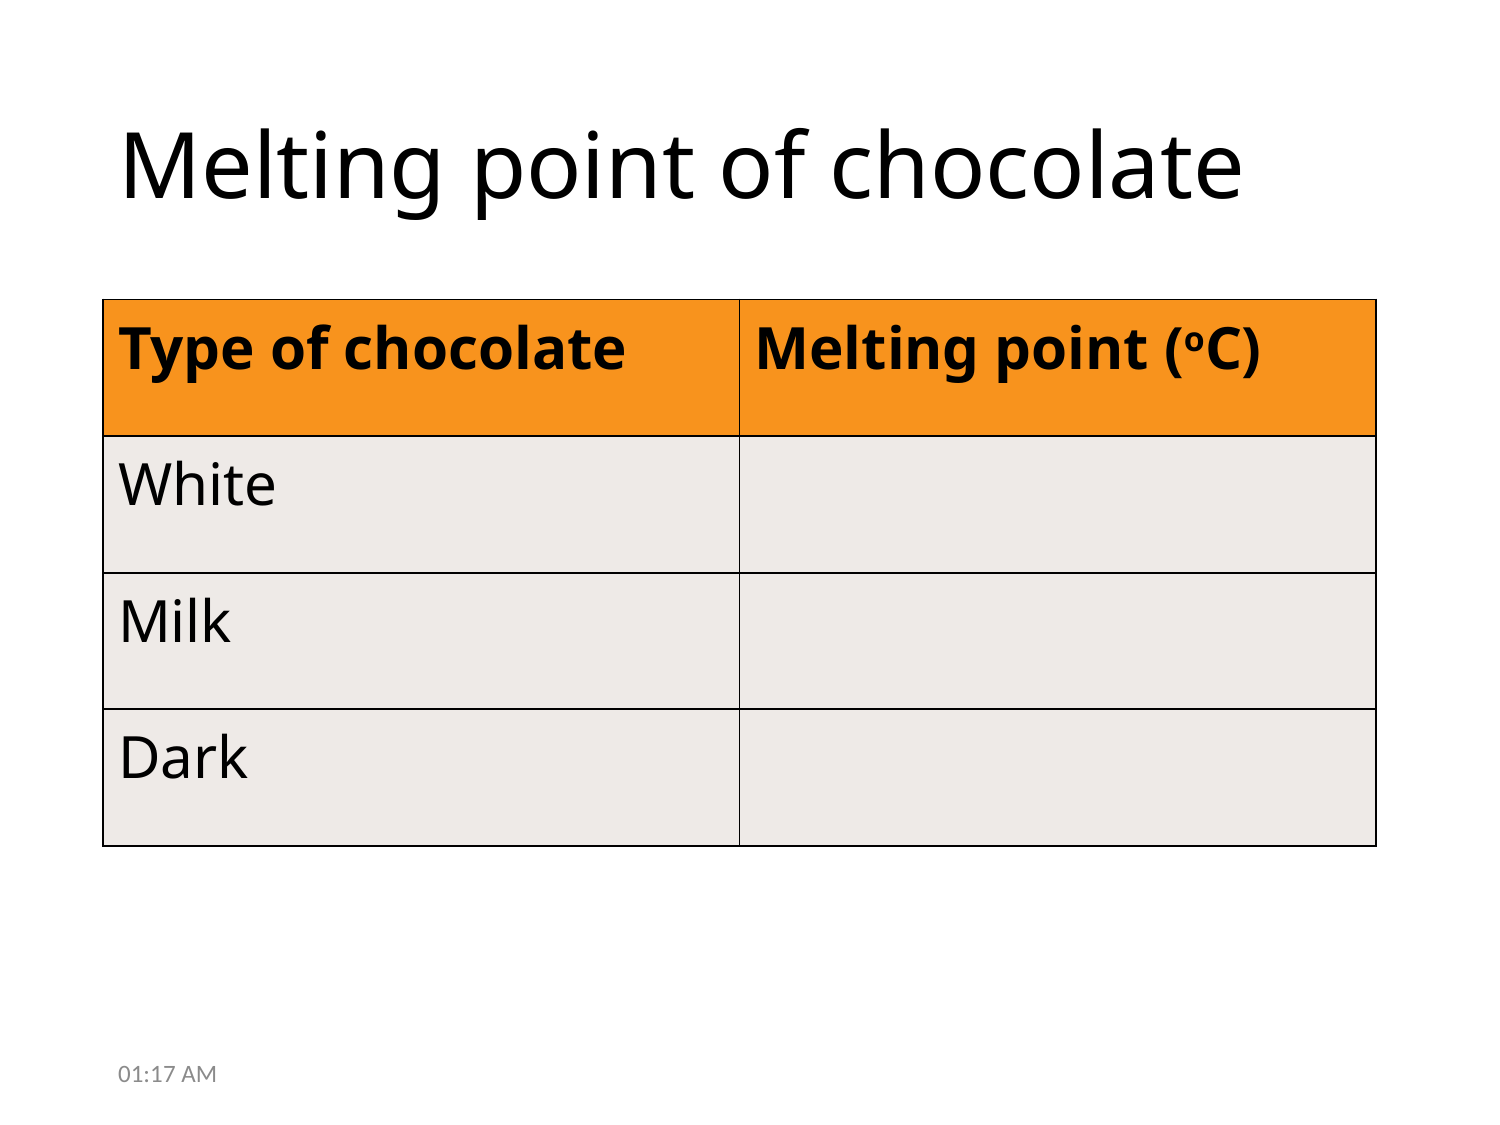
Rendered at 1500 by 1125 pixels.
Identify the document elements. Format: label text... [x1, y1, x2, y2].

table_cell [740, 574, 1375, 708]
table_header Melting point (oC) [740, 300, 1375, 435]
table_header Type of chocolate [104, 300, 739, 435]
table_cell Dark [104, 710, 739, 845]
table_cell Milk [104, 574, 739, 708]
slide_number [103, 1042, 441, 1103]
title Melting point of chocolate [103, 59, 1397, 278]
table_cell [740, 437, 1375, 572]
table_cell White [104, 437, 739, 572]
table_cell [740, 710, 1375, 845]
